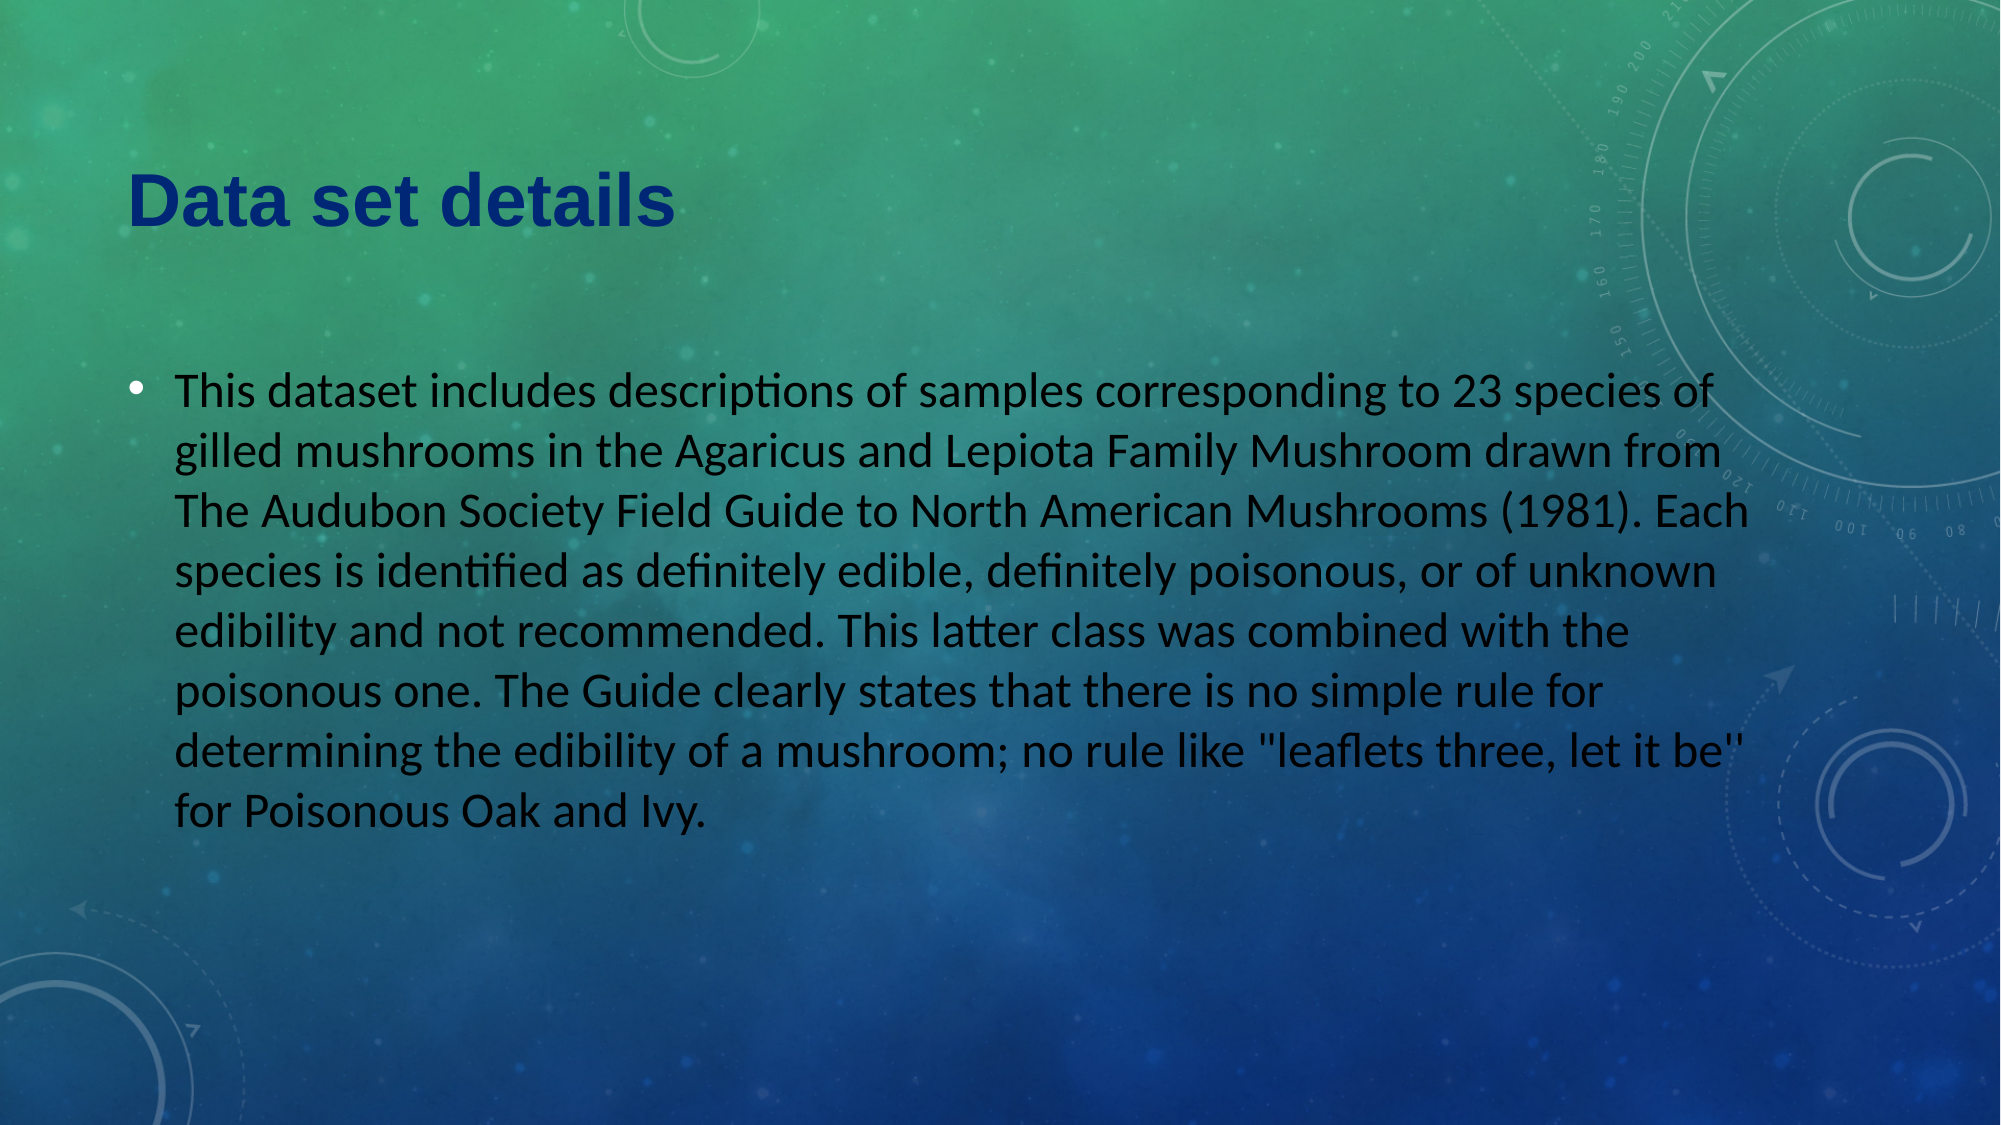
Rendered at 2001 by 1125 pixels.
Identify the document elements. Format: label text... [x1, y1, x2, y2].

picture [0, 0, 2001, 1125]
title Data set details [112, 99, 1775, 338]
list This dataset includes descriptions of samples corresponding to 23 species of gilled mushrooms in the Agaricus and Lepiota Family Mushroom drawn from The Audubon Society Field Guide to North American Mushrooms (1981). Each species is identified as definitely edible, definitely poisonous, or of unknown edibility and not recommended. This latter class was combined with the poisonous one. The Guide clearly states that there is no simple rule for determining the edibility of a mushroom; no rule like "leaflets three, let it be'' for Poisonous Oak and Ivy. [112, 338, 1775, 938]
